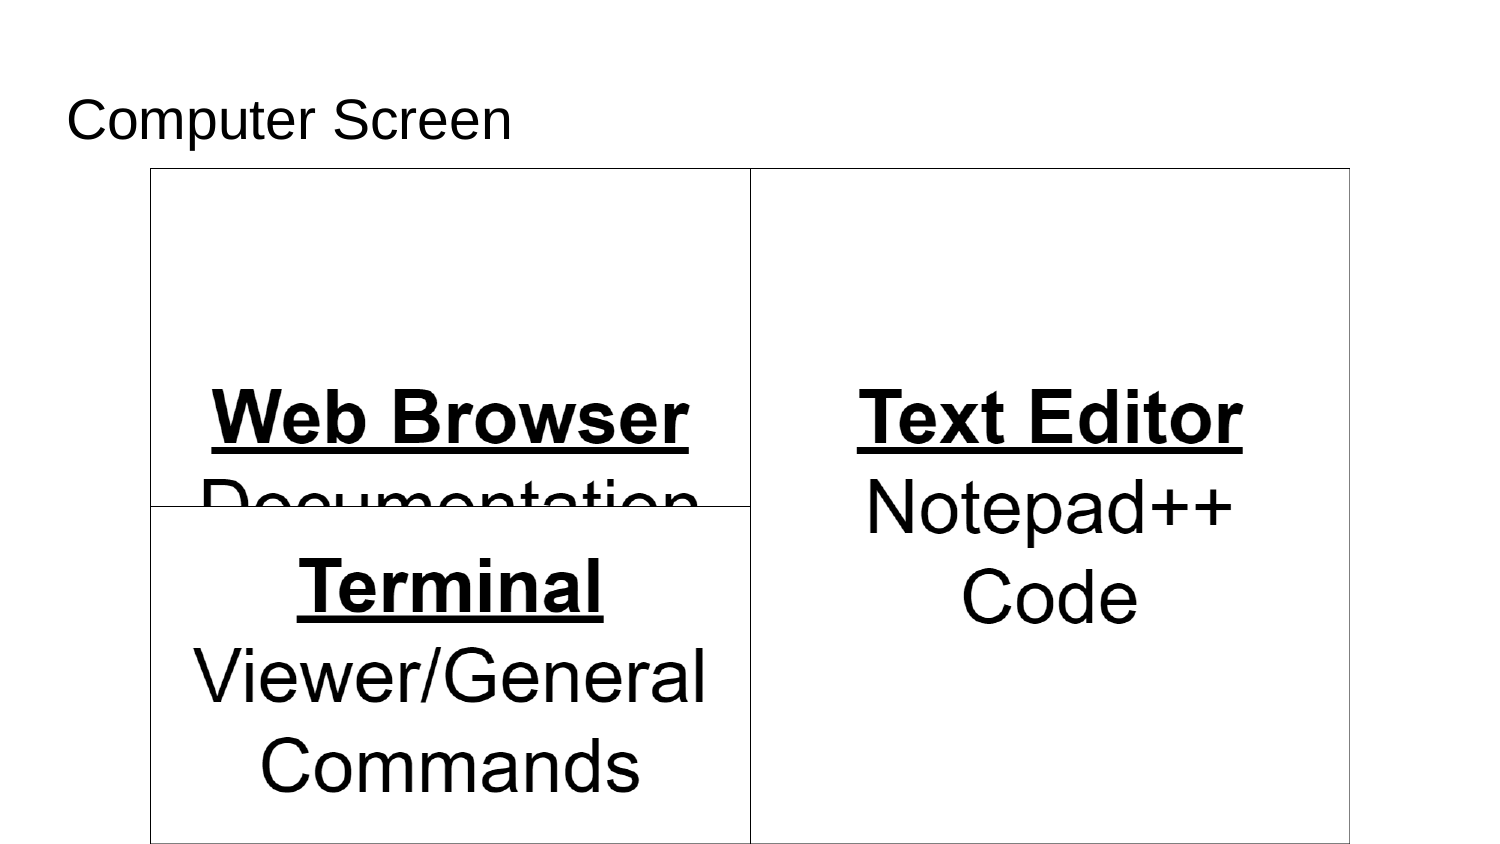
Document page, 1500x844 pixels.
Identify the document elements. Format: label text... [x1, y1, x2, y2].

picture [149, 168, 1351, 844]
title Computer Screen [51, 72, 1449, 167]
